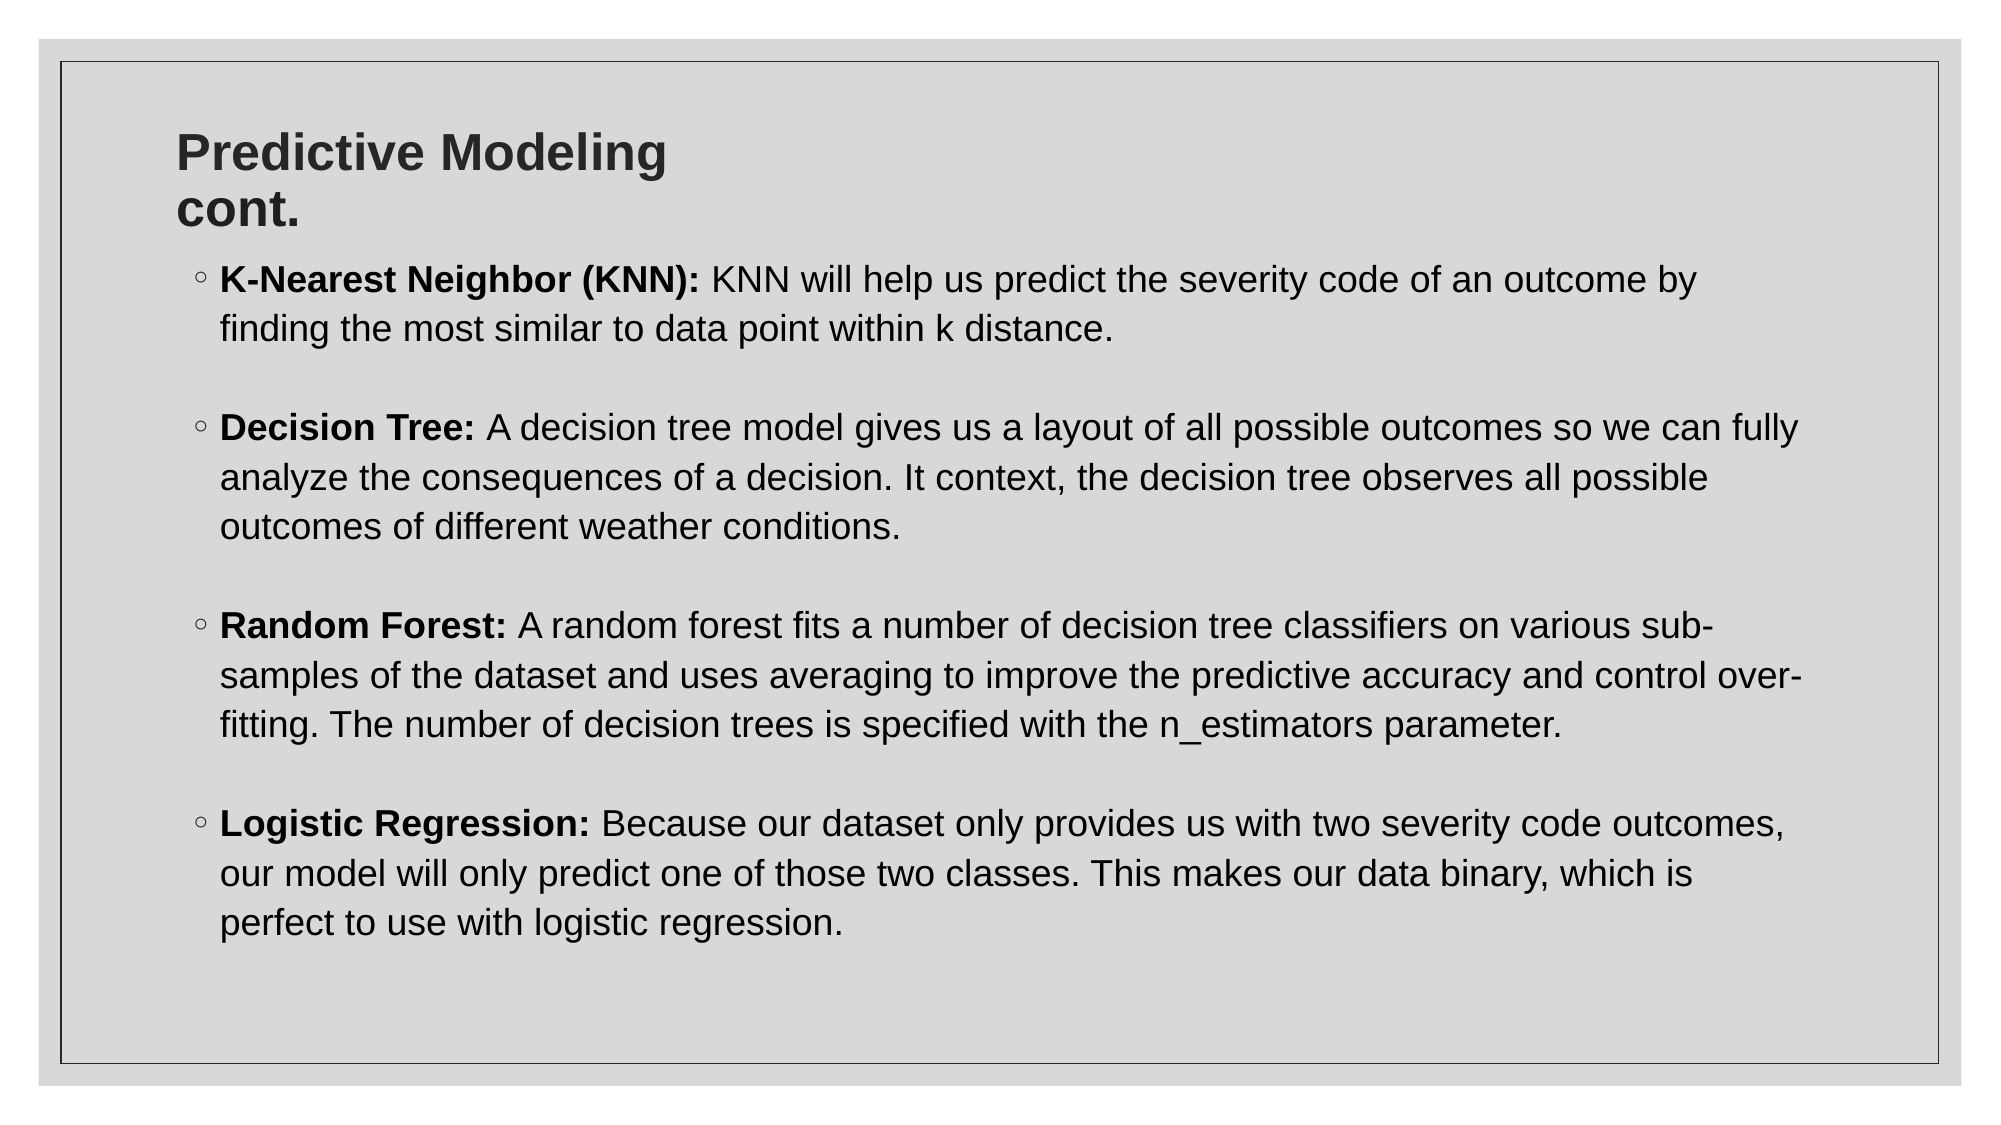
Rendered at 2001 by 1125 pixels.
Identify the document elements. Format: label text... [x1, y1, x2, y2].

text_box Predictive Modeling cont. [161, 107, 1825, 256]
list K-Nearest Neighbor (KNN): KNN will help us predict the severity code of an outcome by finding the most similar to data point within k distance. Decision Tree: A decision tree model gives us a layout of all possible outcomes so we can fully analyze the consequences of a decision. It context, the decision tree observes all possible outcomes of different weather conditions. Random Forest: A random forest fits a number of decision tree classifiers on various sub-samples of the dataset and uses averaging to improve the predictive accuracy and control over-fitting. The number of decision trees is specified with the n_estimators parameter. Logistic Regression: Because our dataset only provides us with two severity code outcomes, our model will only predict one of those two classes. This makes our data binary, which is perfect to use with logistic regression. [174, 256, 1825, 998]
